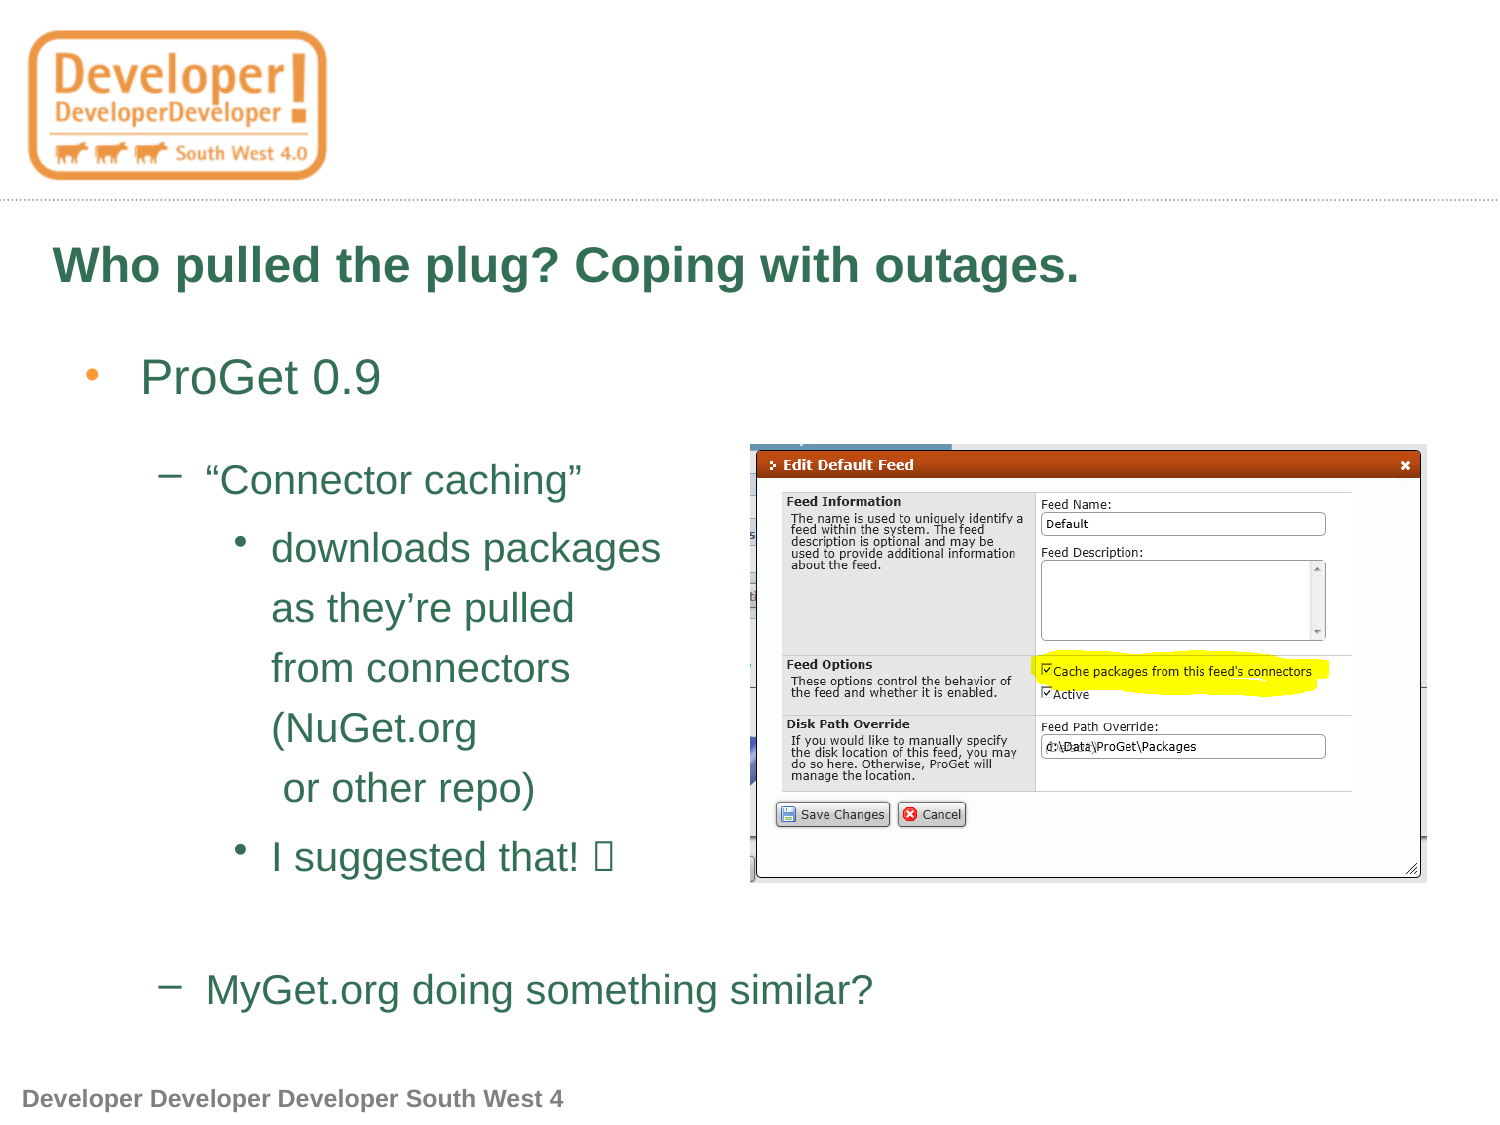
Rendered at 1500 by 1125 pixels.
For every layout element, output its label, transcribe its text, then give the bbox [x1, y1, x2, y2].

title Who pulled the plug? Coping with outages. [37, 212, 1463, 313]
list ProGet 0.9 “Connector caching” downloads packages as they’re pulled from connectors (NuGet.org or other repo) I suggested that!  MyGet.org doing something similar? [68, 324, 1432, 963]
picture [749, 444, 1428, 883]
picture [17, 26, 337, 185]
